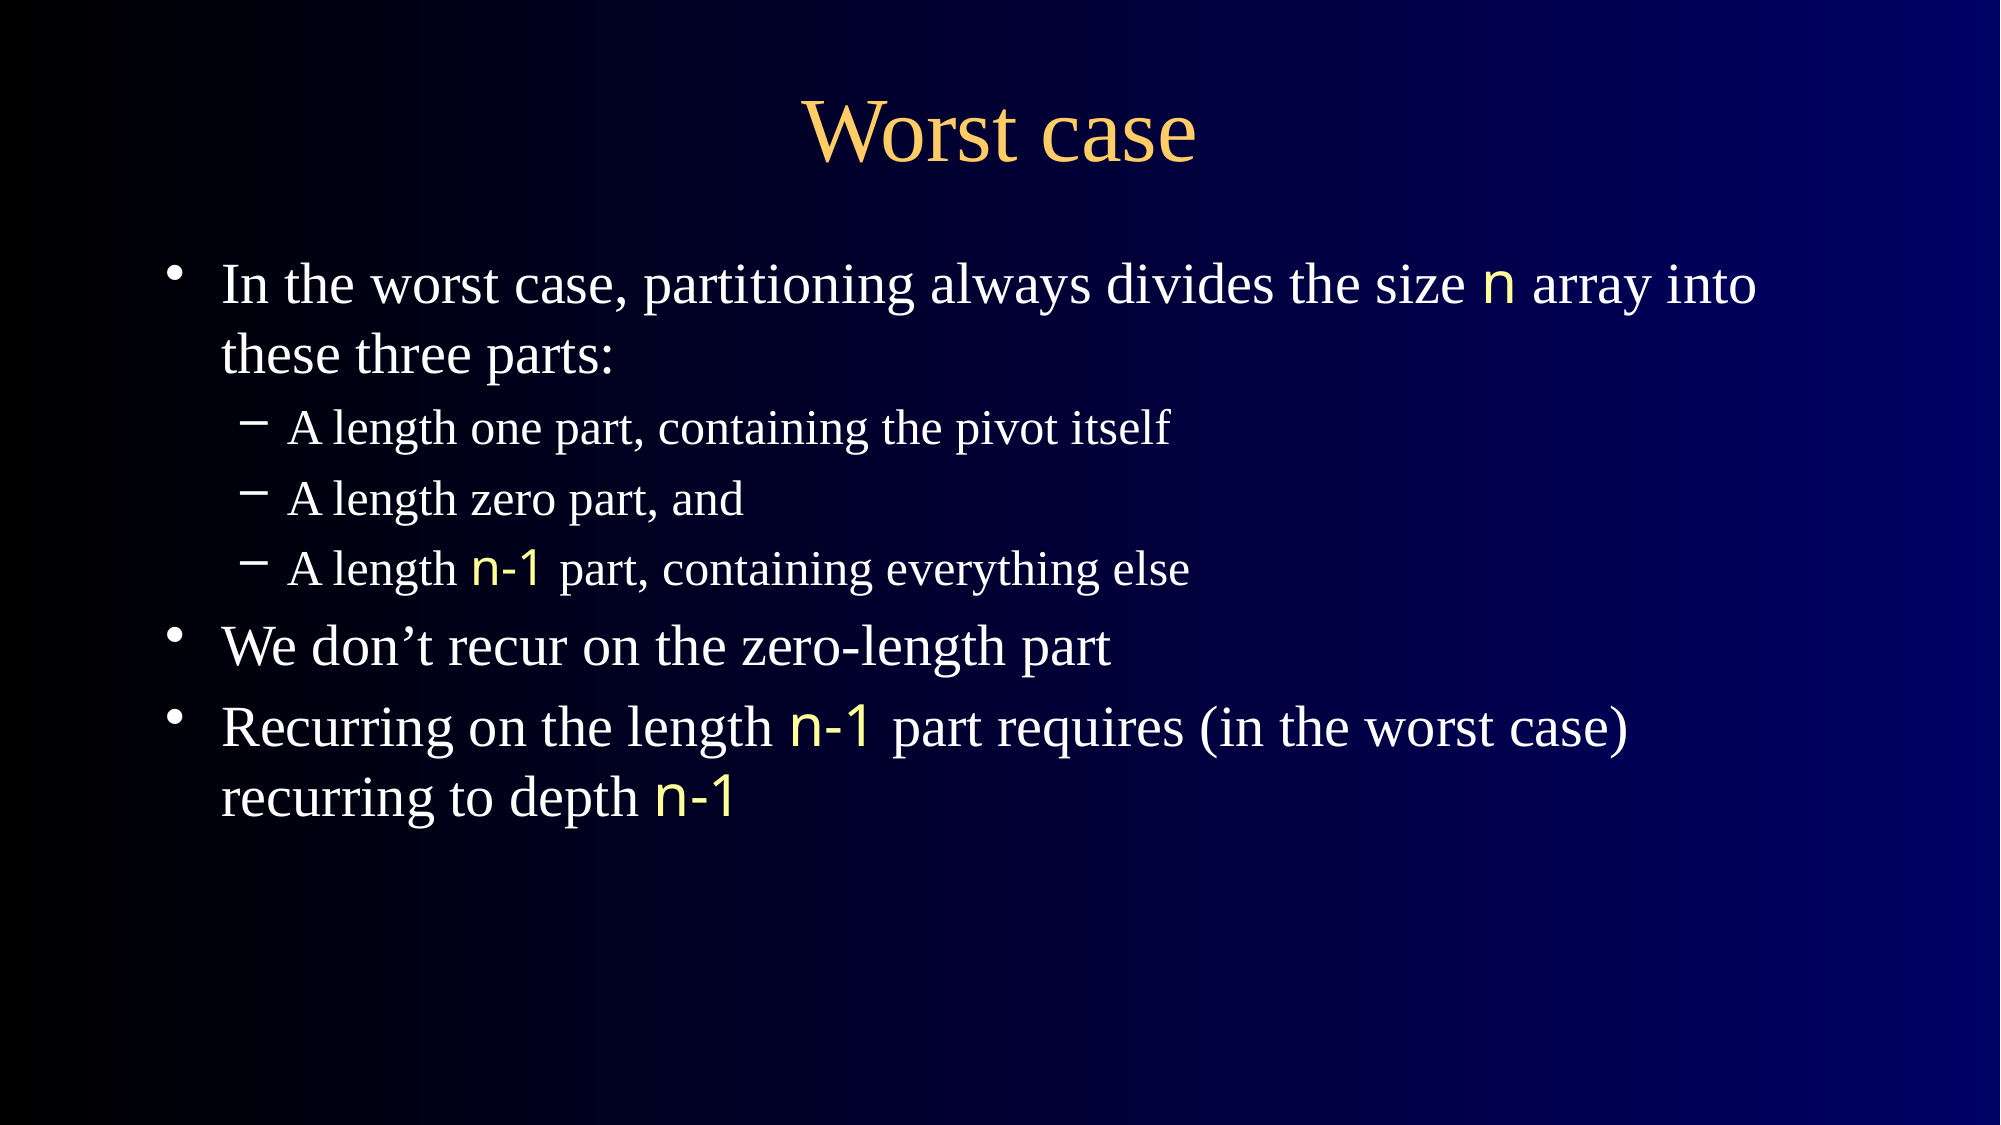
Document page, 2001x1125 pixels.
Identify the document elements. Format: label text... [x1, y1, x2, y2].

title Worst case [150, 62, 1850, 188]
list In the worst case, partitioning always divides the size n array into these three parts: A length one part, containing the pivot itself A length zero part, and A length n-1 part, containing everything else We don’t recur on the zero-length part Recurring on the length n-1 part requires (in the worst case) recurring to depth n-1 [150, 237, 1850, 1000]
